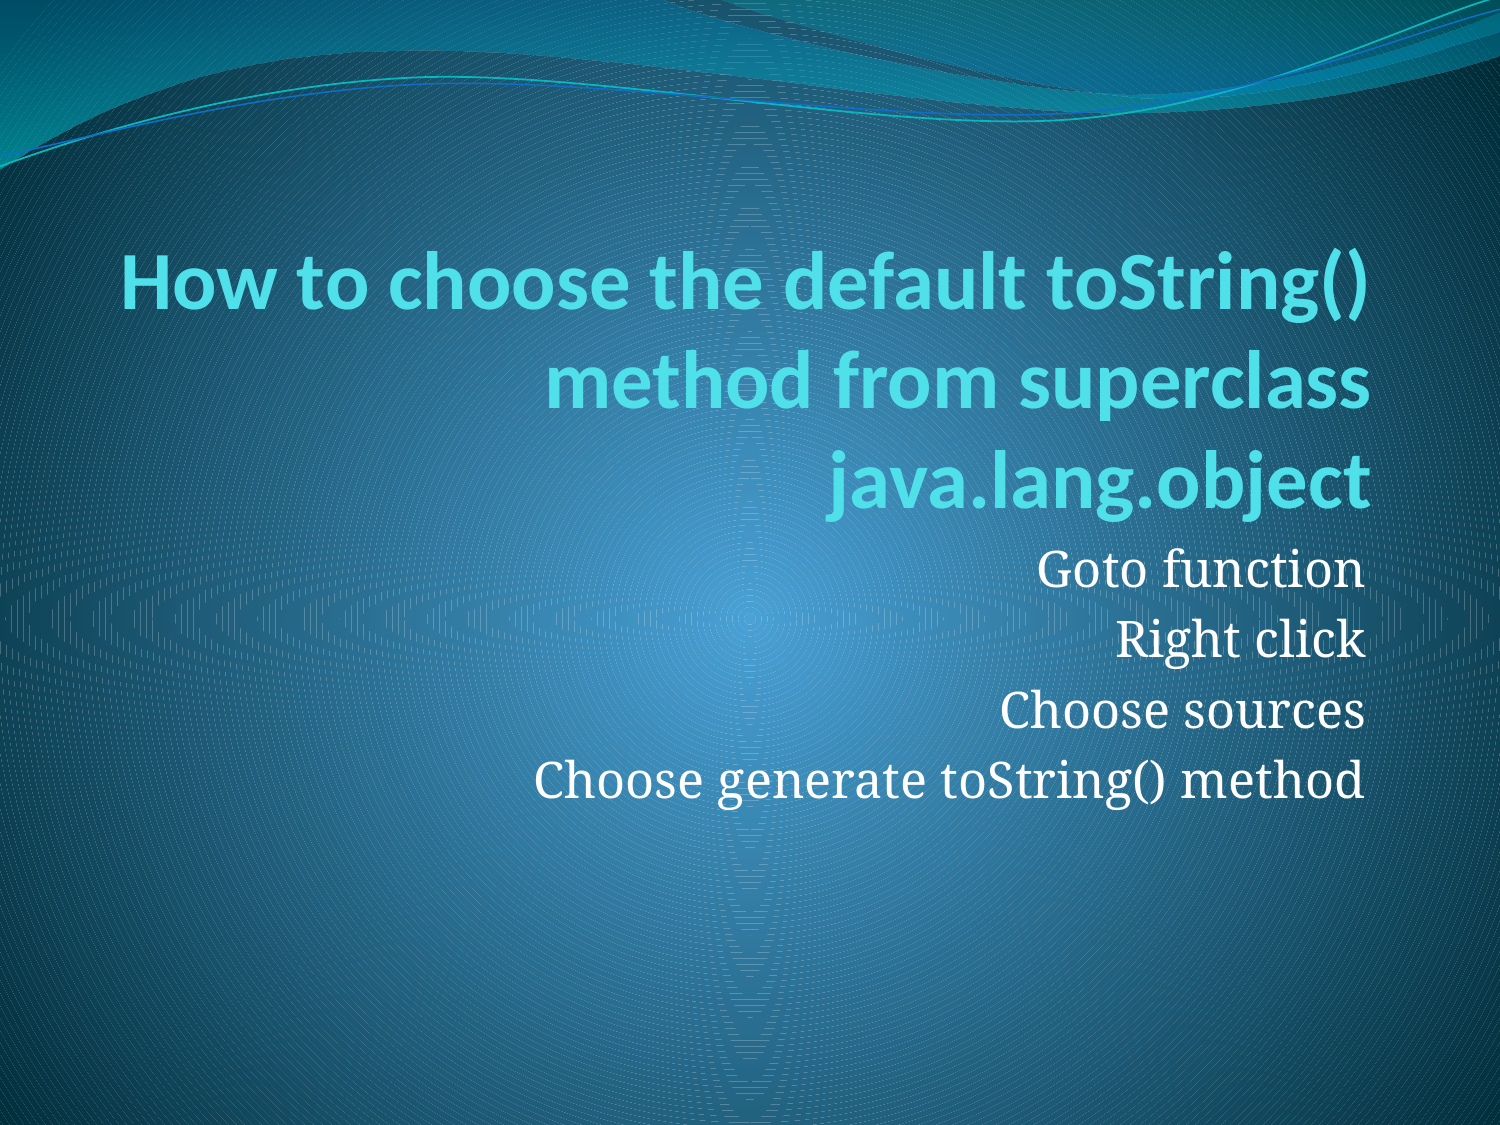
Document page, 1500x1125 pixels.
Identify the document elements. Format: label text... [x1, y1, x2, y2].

subtitle Goto function Right click Choose sources Choose generate toString() method [87, 529, 1376, 818]
title How to choose the default toString() method from superclass java.lang.object [87, 224, 1376, 525]
